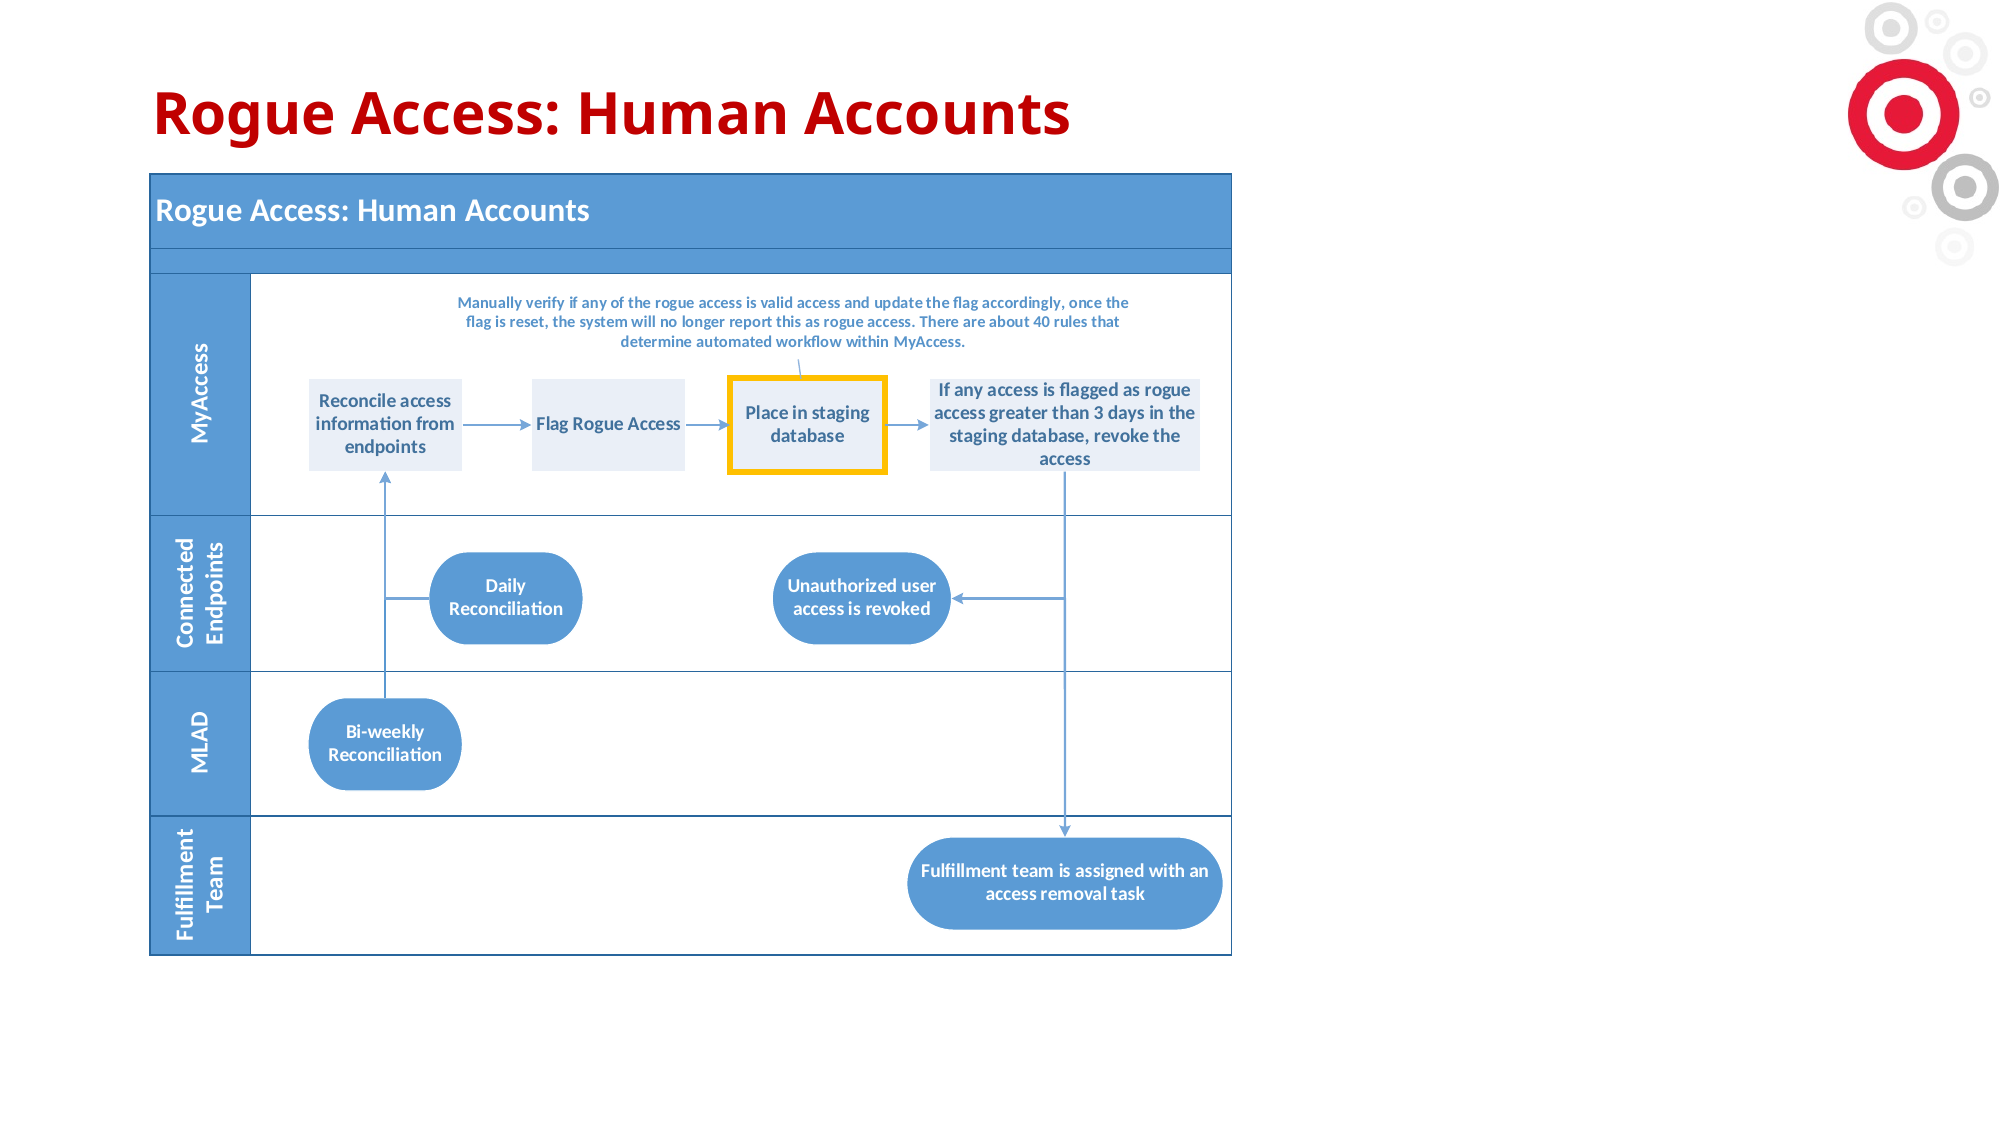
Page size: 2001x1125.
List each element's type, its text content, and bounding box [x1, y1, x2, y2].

title Rogue Access: Human Accounts [137, 59, 1863, 172]
picture [137, 171, 1233, 956]
picture [1632, 1, 2000, 277]
